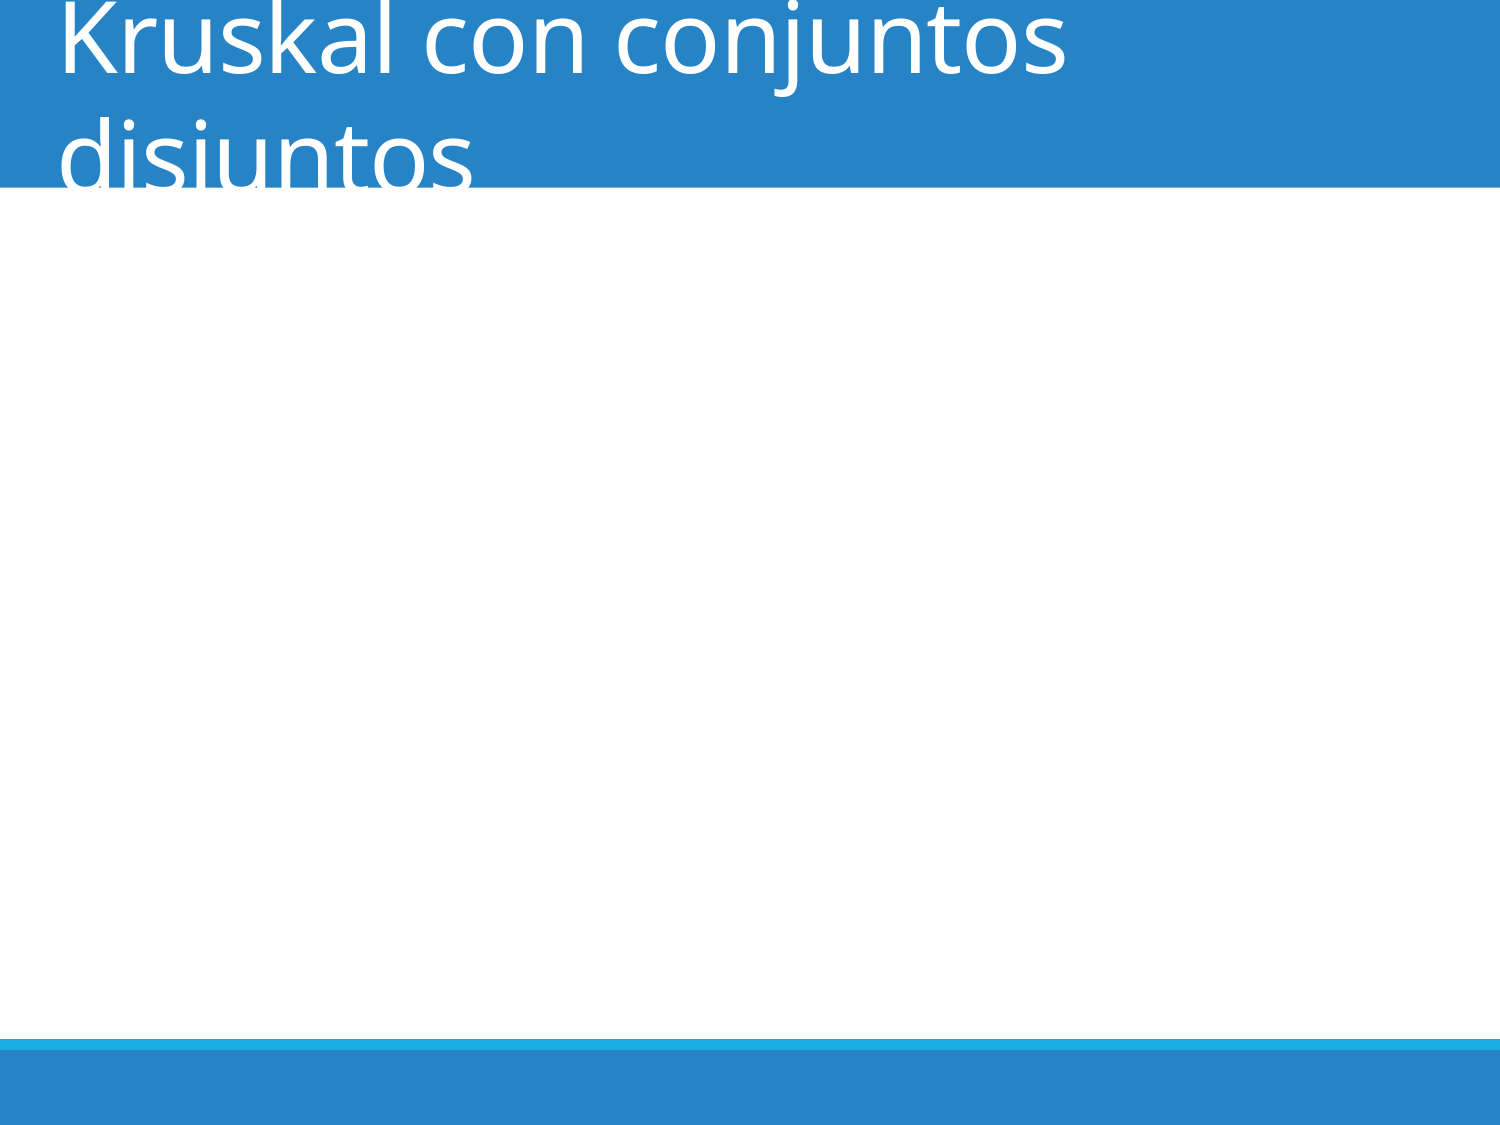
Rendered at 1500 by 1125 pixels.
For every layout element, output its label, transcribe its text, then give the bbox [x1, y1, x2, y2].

title Kruskal con conjuntos disjuntos [41, 0, 1459, 188]
